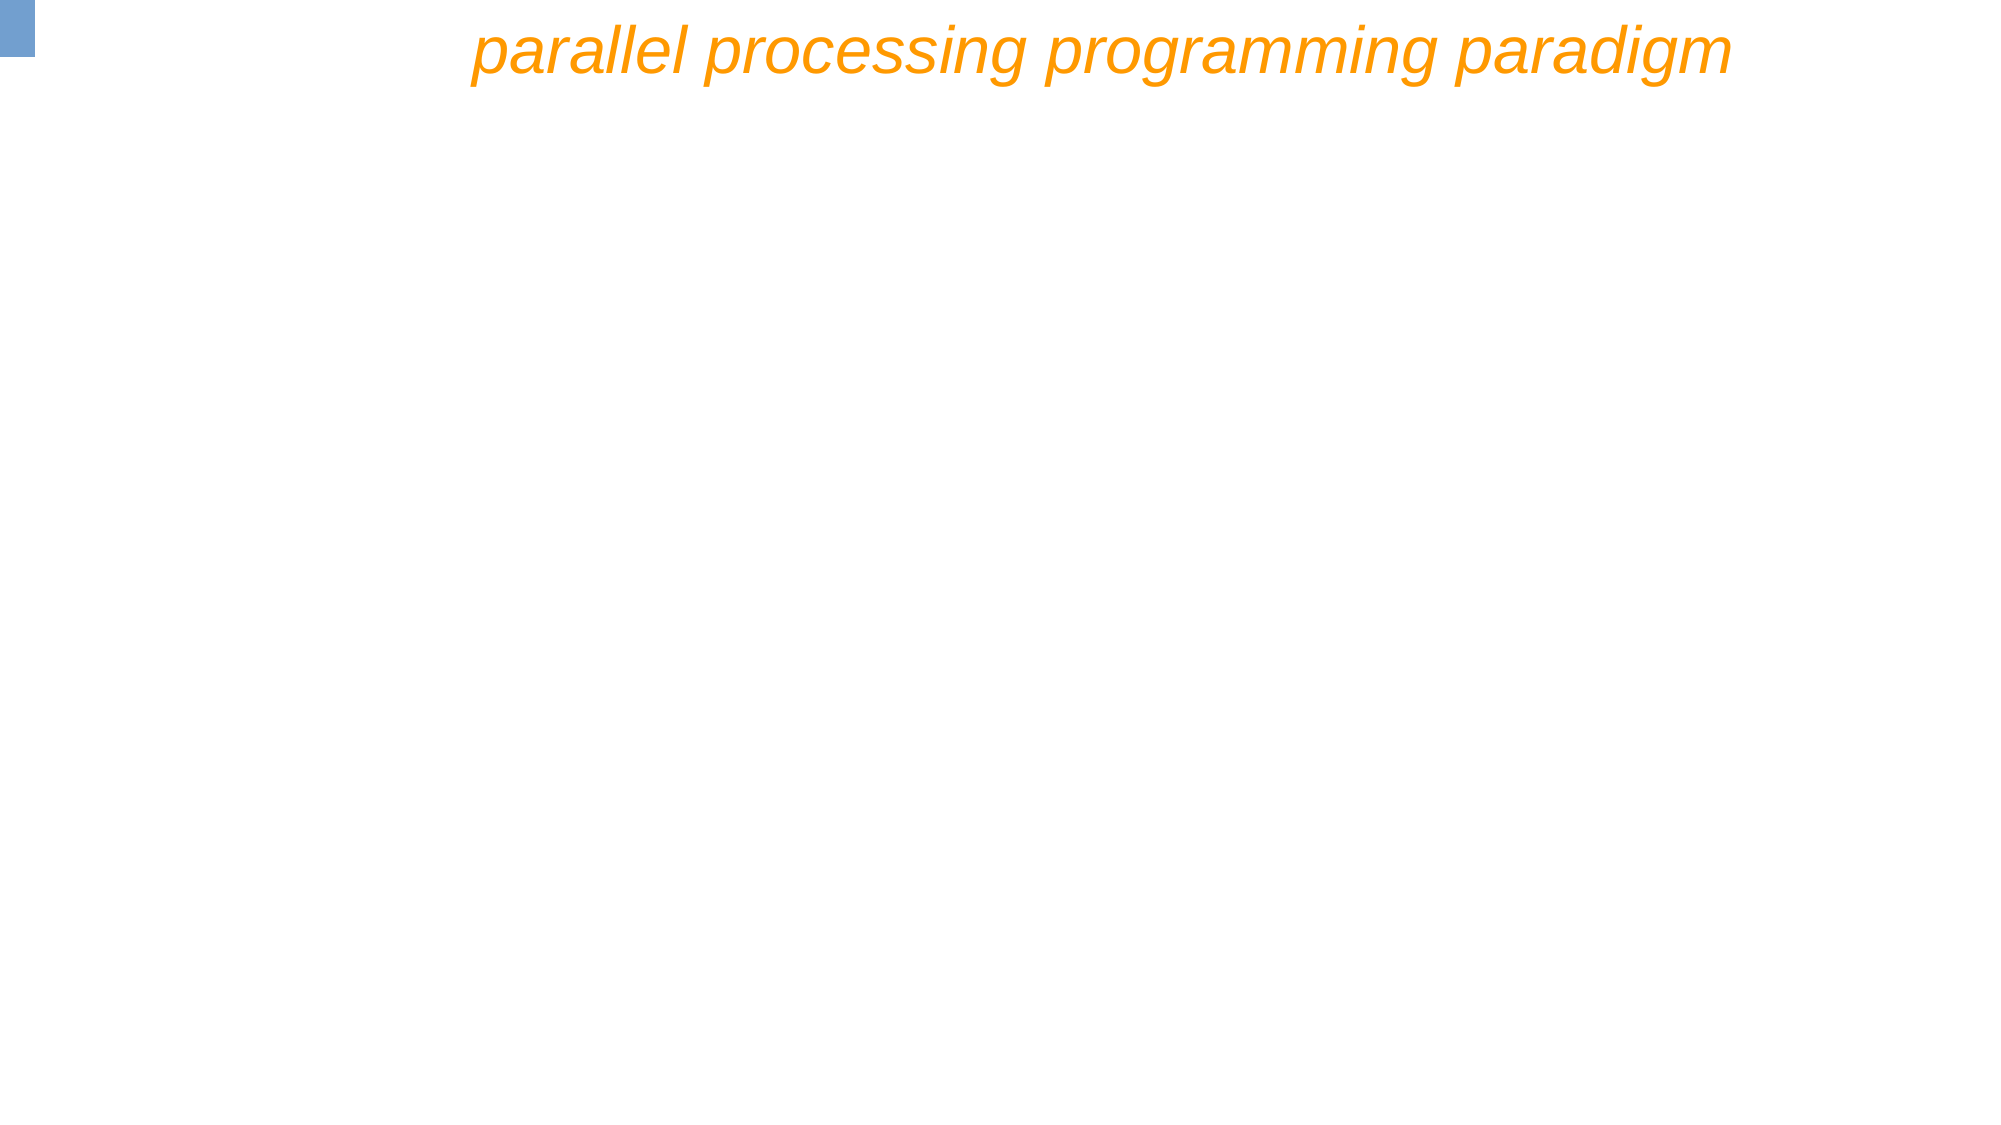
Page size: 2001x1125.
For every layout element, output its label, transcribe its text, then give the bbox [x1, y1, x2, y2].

text_box parallel processing programming paradigm [249, 0, 1750, 95]
